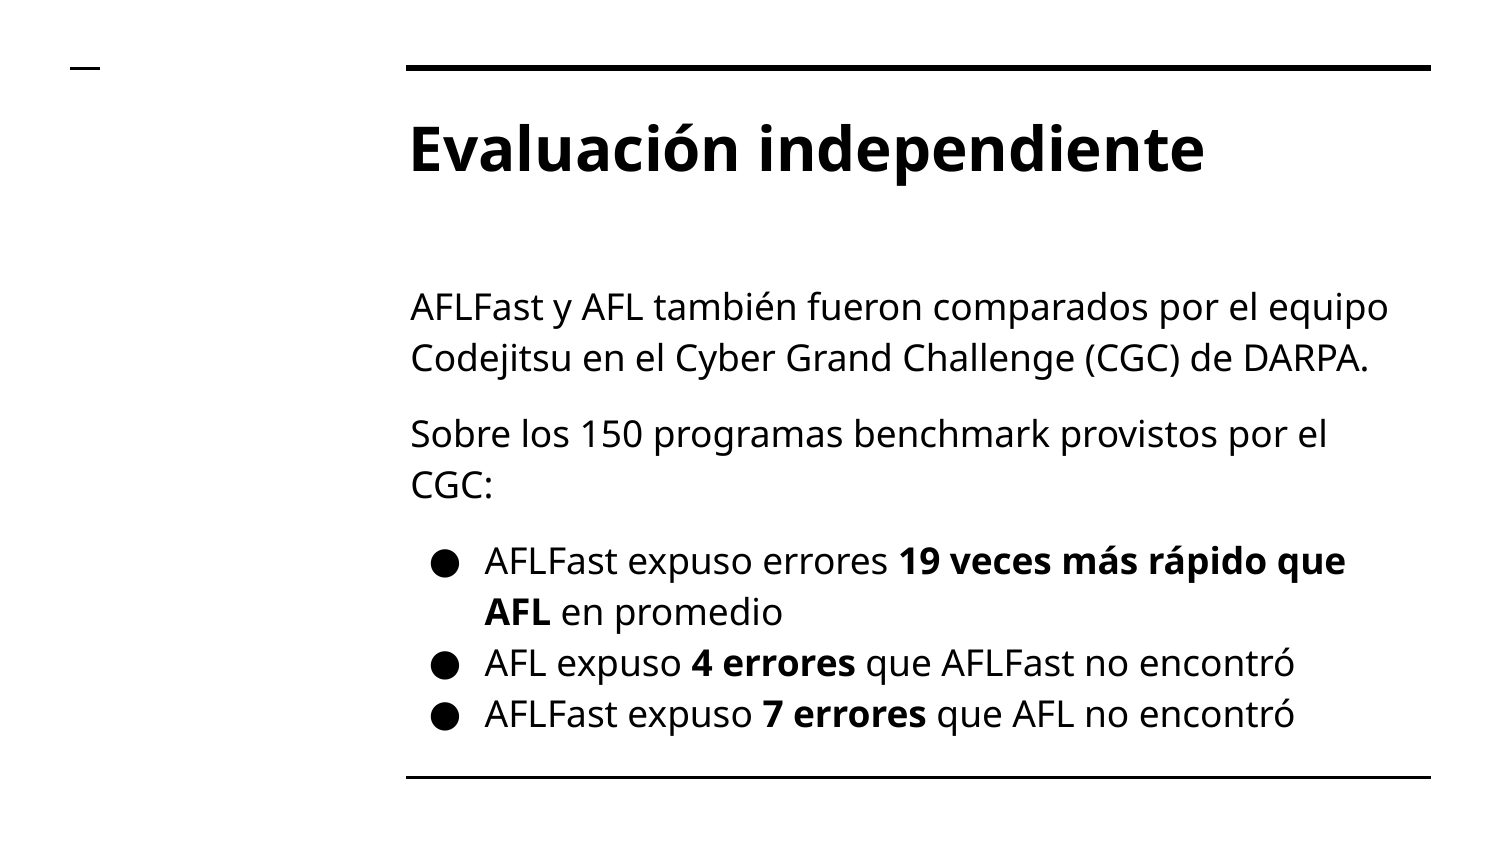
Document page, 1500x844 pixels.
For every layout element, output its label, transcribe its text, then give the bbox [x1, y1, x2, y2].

title Evaluación independiente [393, 94, 1431, 199]
list AFLFast y AFL también fueron comparados por el equipo Codejitsu en el Cyber Grand Challenge (CGC) de DARPA. Sobre los 150 programas benchmark provistos por el CGC: AFLFast expuso errores 19 veces más rápido que AFL en promedio AFL expuso 4 errores que AFLFast no encontró AFLFast expuso 7 errores que AFL no encontró [395, 261, 1433, 755]
